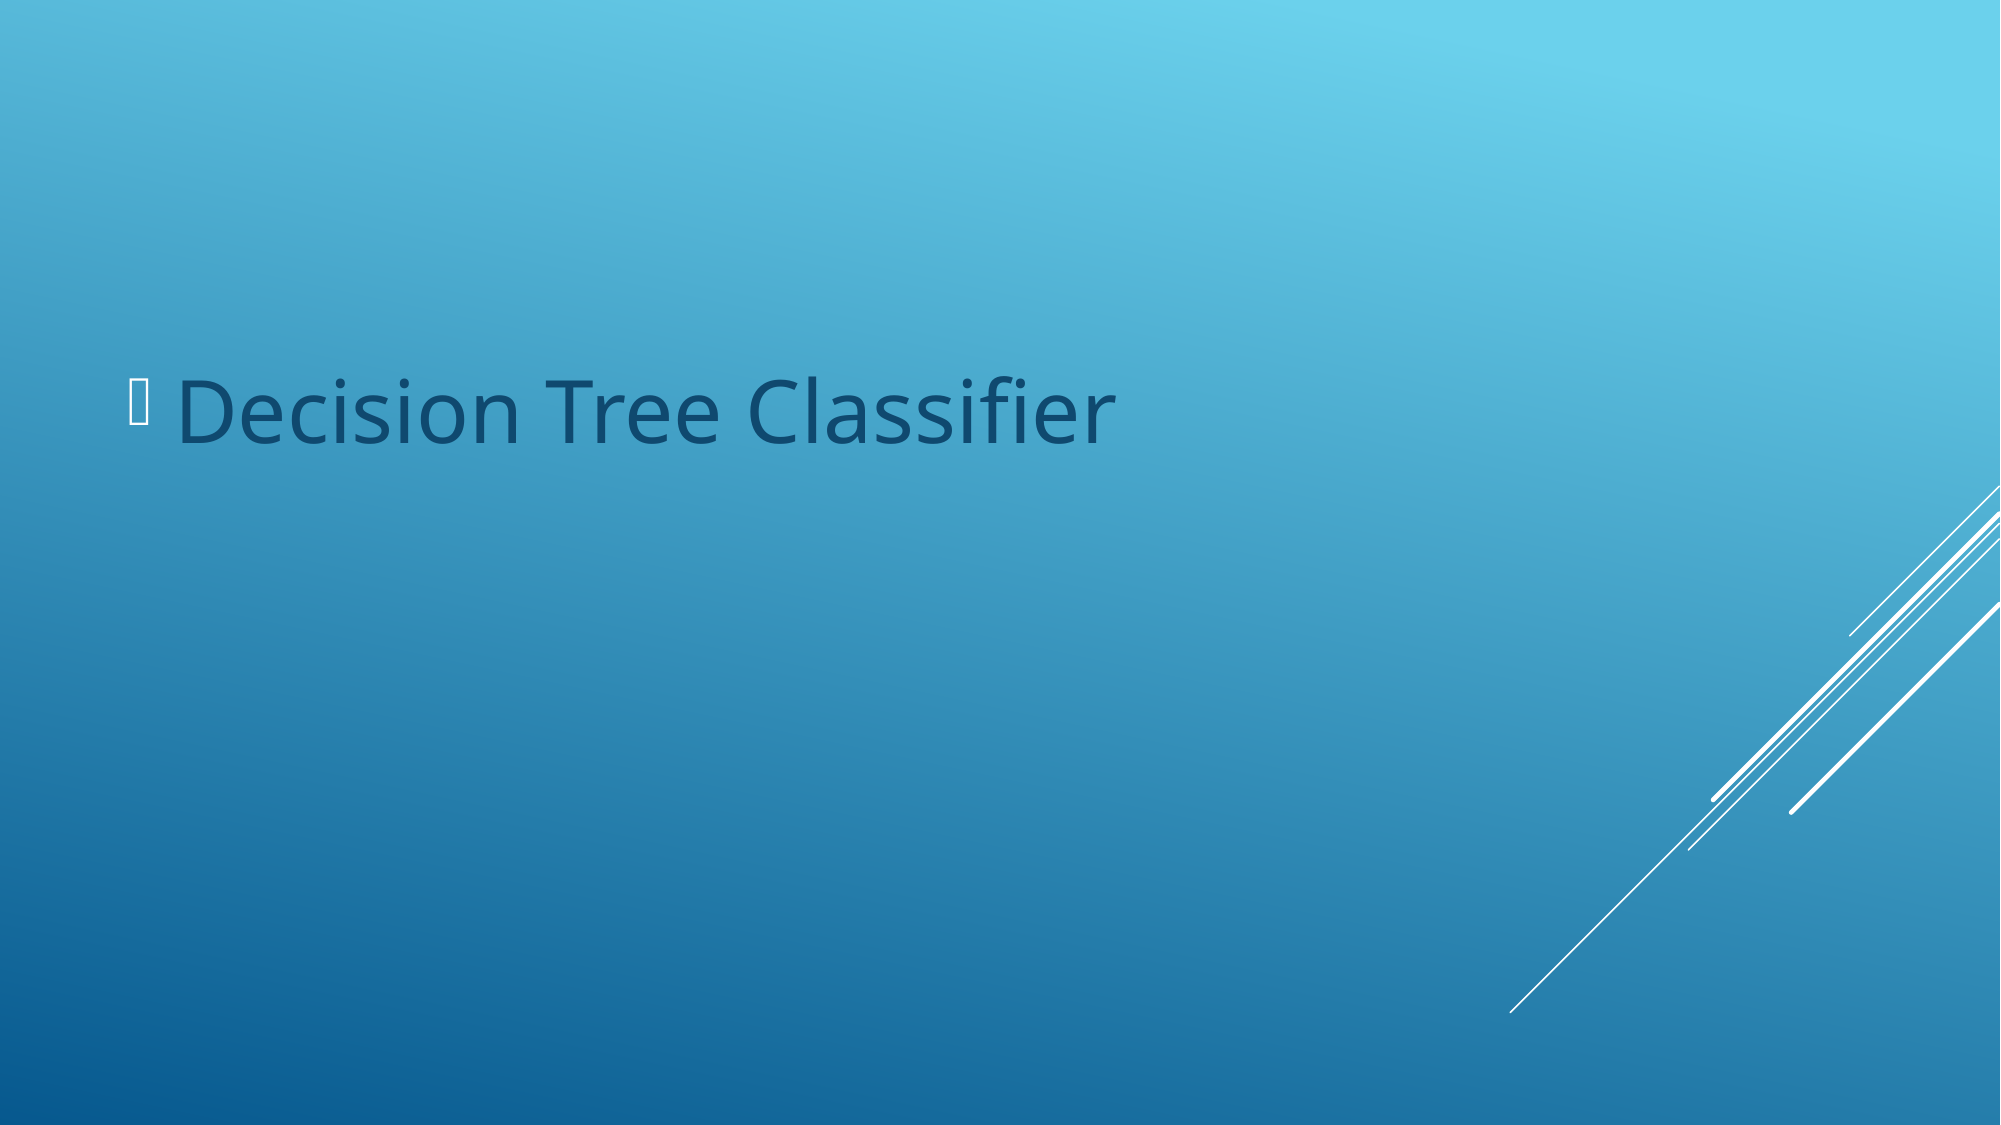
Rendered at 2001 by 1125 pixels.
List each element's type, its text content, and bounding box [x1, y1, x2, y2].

list Decision Tree Classifier [112, 112, 1513, 706]
